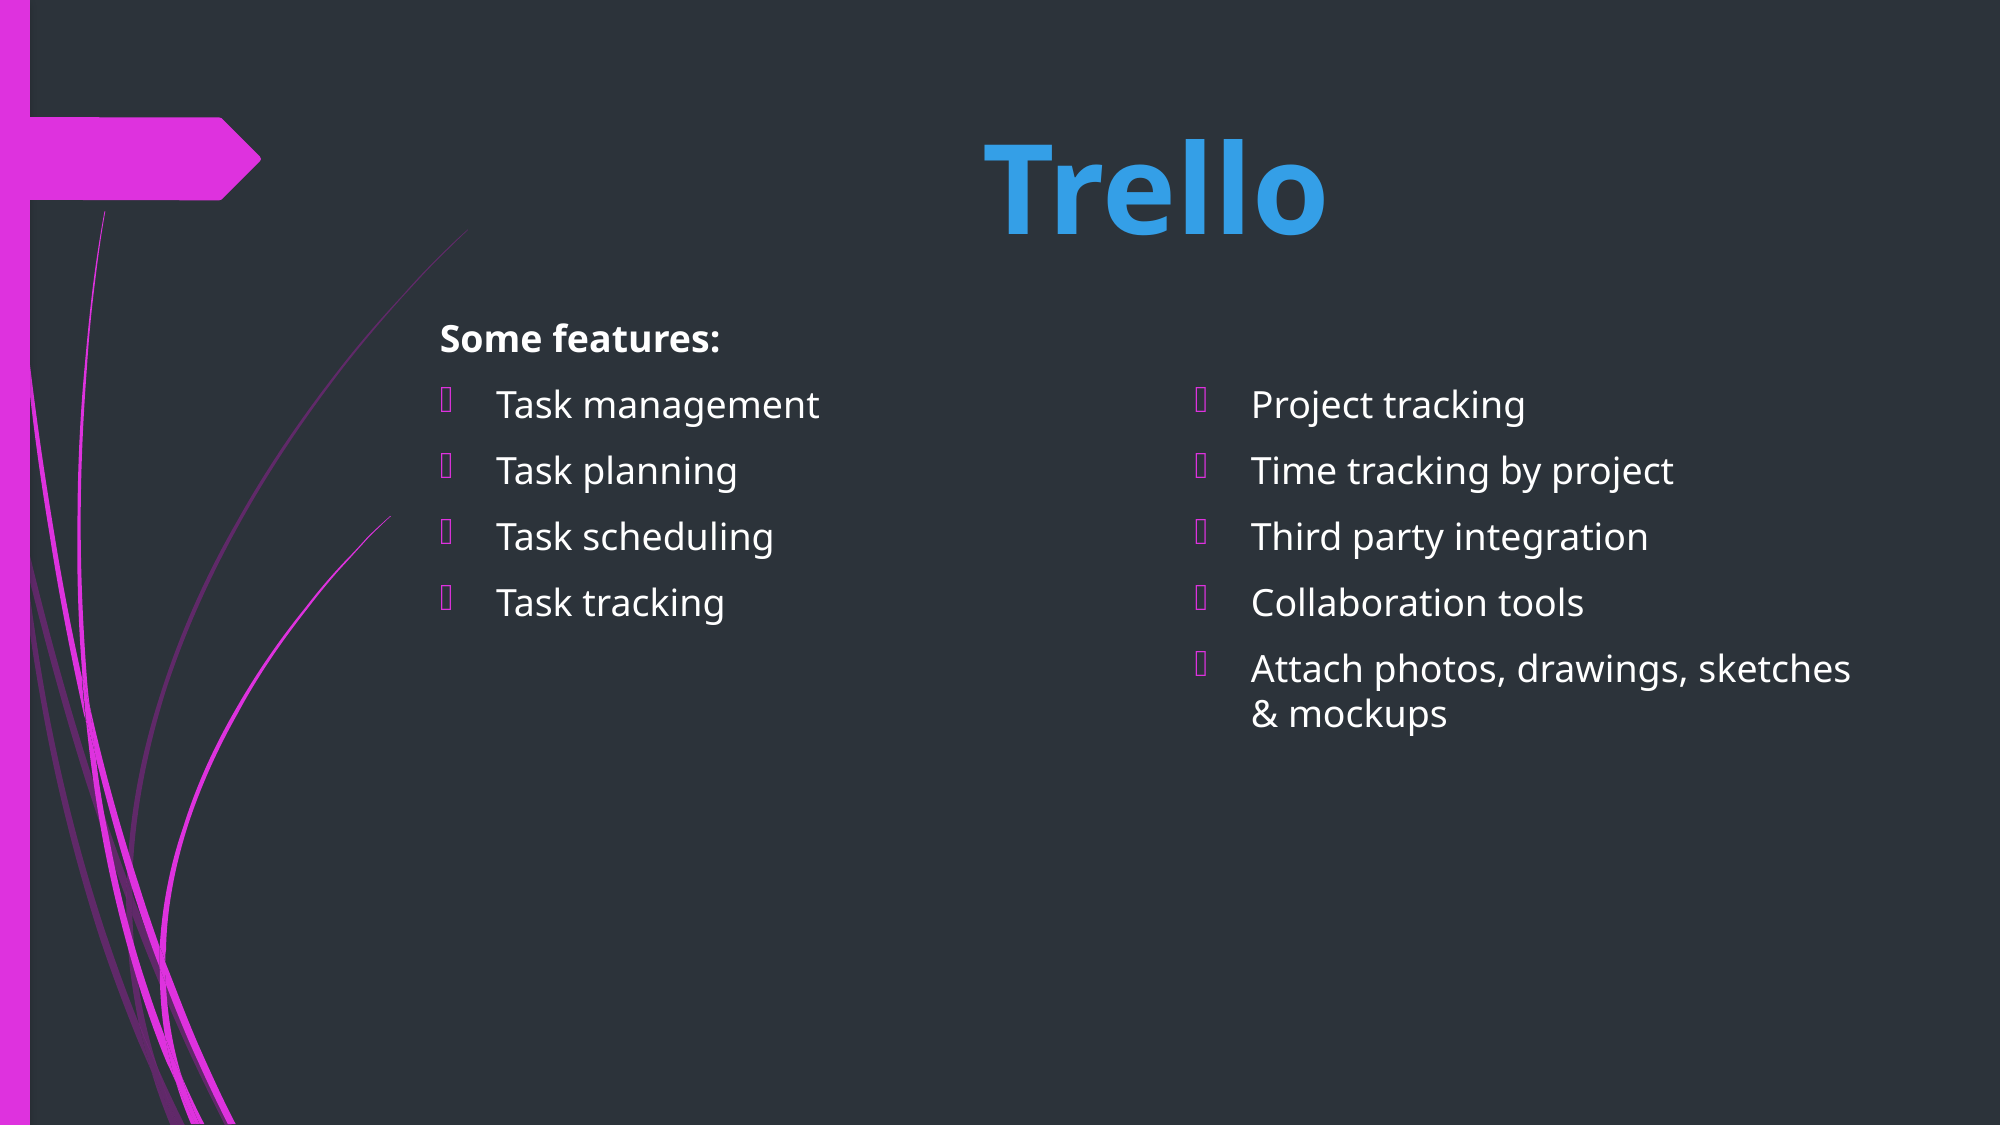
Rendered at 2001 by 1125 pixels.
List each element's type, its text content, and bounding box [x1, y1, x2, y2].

list Some features: Task management Task planning Task scheduling Task tracking [424, 242, 1133, 970]
title Trello [425, 102, 1888, 292]
list Project tracking Time tracking by project Third party integration Collaboration tools Attach photos, drawings, sketches & mockups [1179, 242, 1888, 969]
